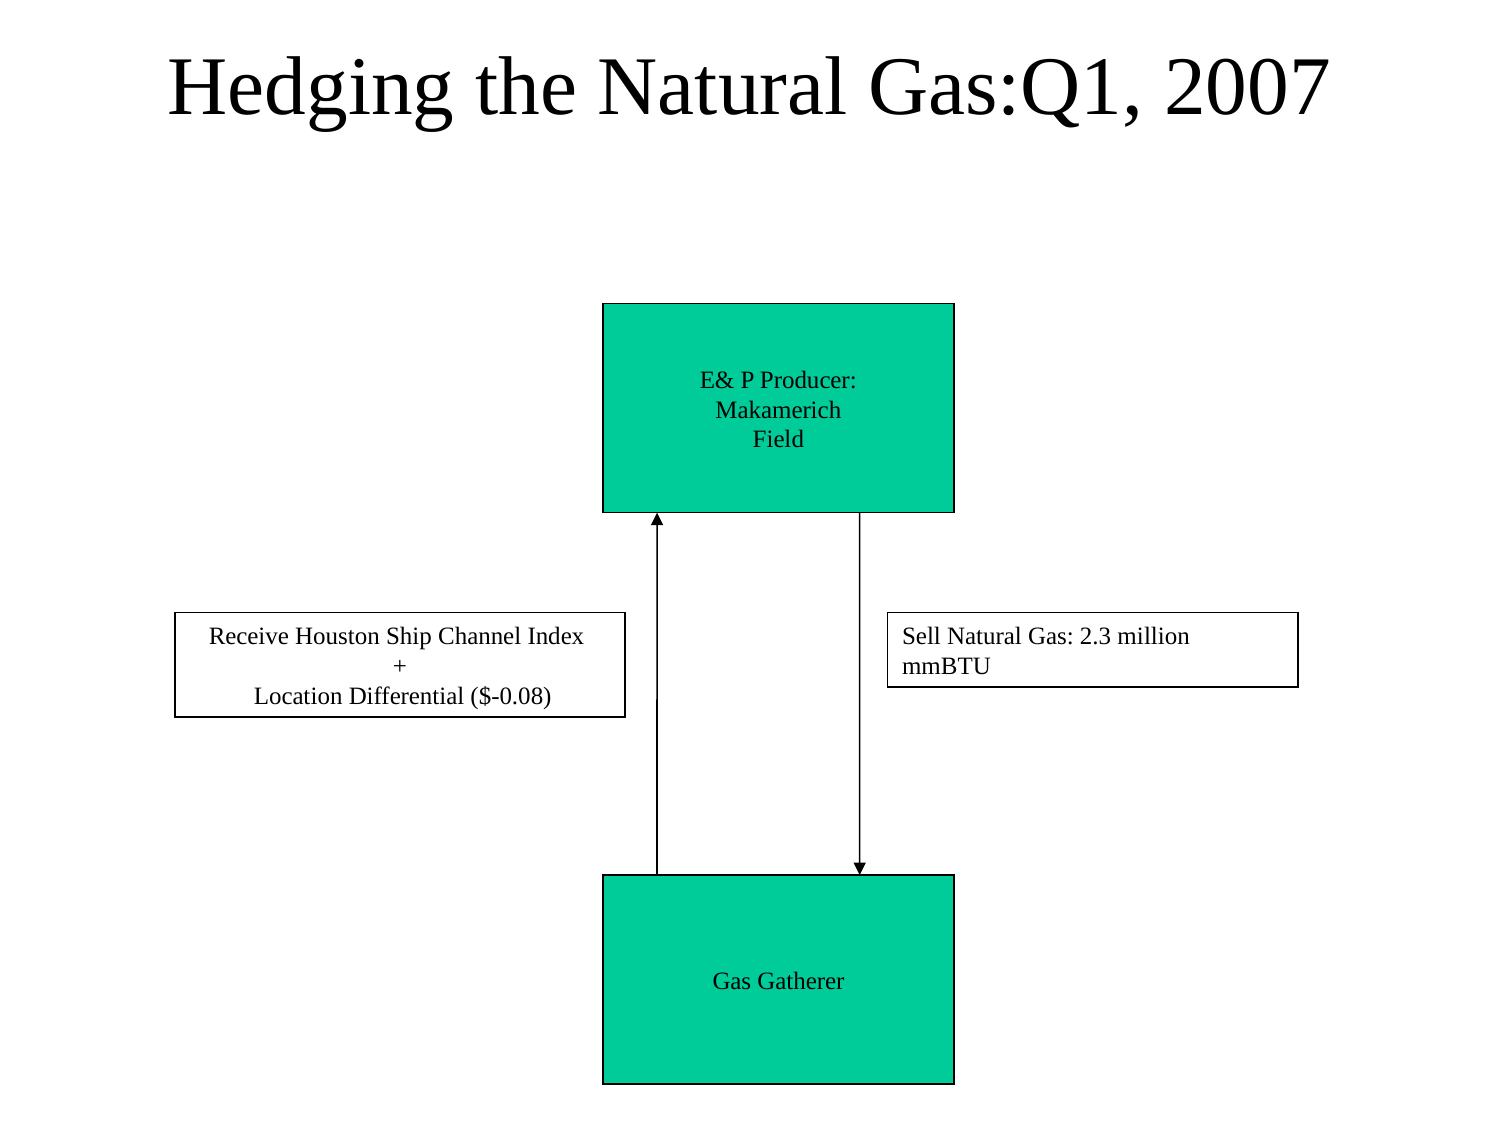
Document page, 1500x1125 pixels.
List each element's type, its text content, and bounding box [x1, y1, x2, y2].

title Hedging the Natural Gas:Q1, 2007 [0, 0, 1500, 163]
text_box Sell Natural Gas: 2.3 million mmBTU [887, 612, 1299, 688]
text_box [853, 512, 866, 875]
text_box [650, 512, 664, 875]
text_box Gas Gatherer [603, 875, 954, 1084]
text_box Receive Houston Ship Channel Index + Location Differential ($-0.08) [174, 612, 625, 718]
text_box E& P Producer: Makamerich Field [603, 303, 954, 513]
